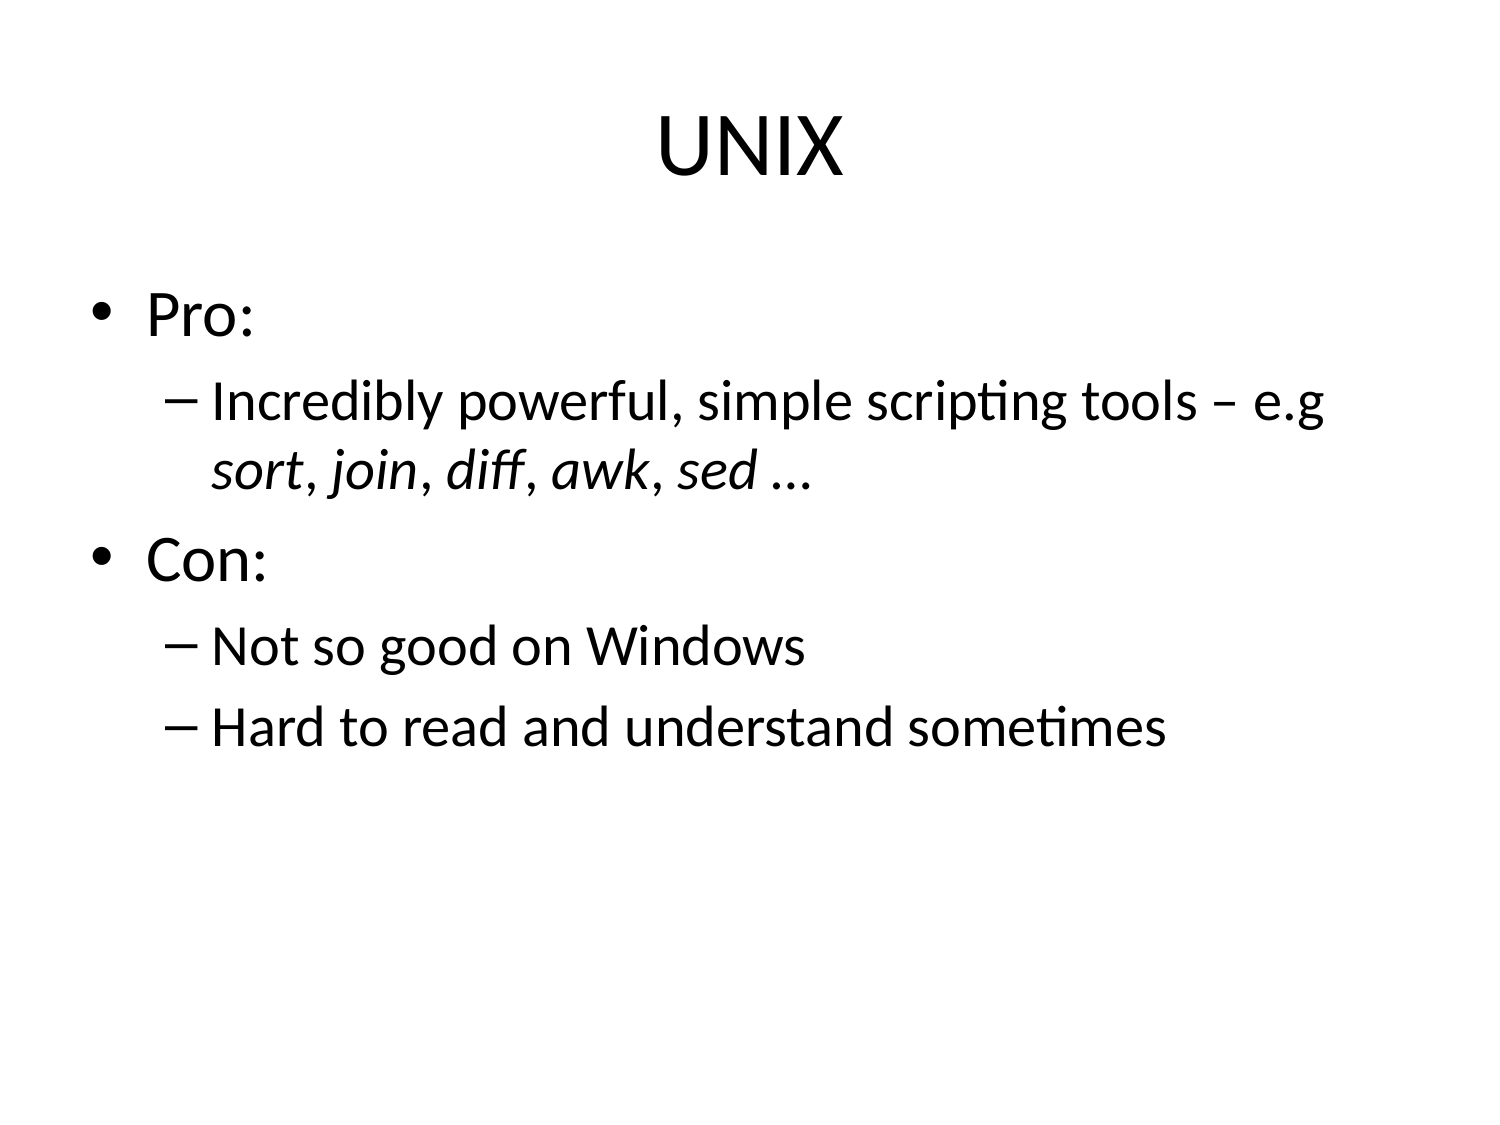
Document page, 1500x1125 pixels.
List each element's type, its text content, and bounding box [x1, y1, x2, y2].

list Pro: Incredibly powerful, simple scripting tools – e.g sort, join, diff, awk, sed … Con: Not so good on Windows Hard to read and understand sometimes [75, 262, 1425, 1005]
title UNIX [75, 45, 1425, 233]
